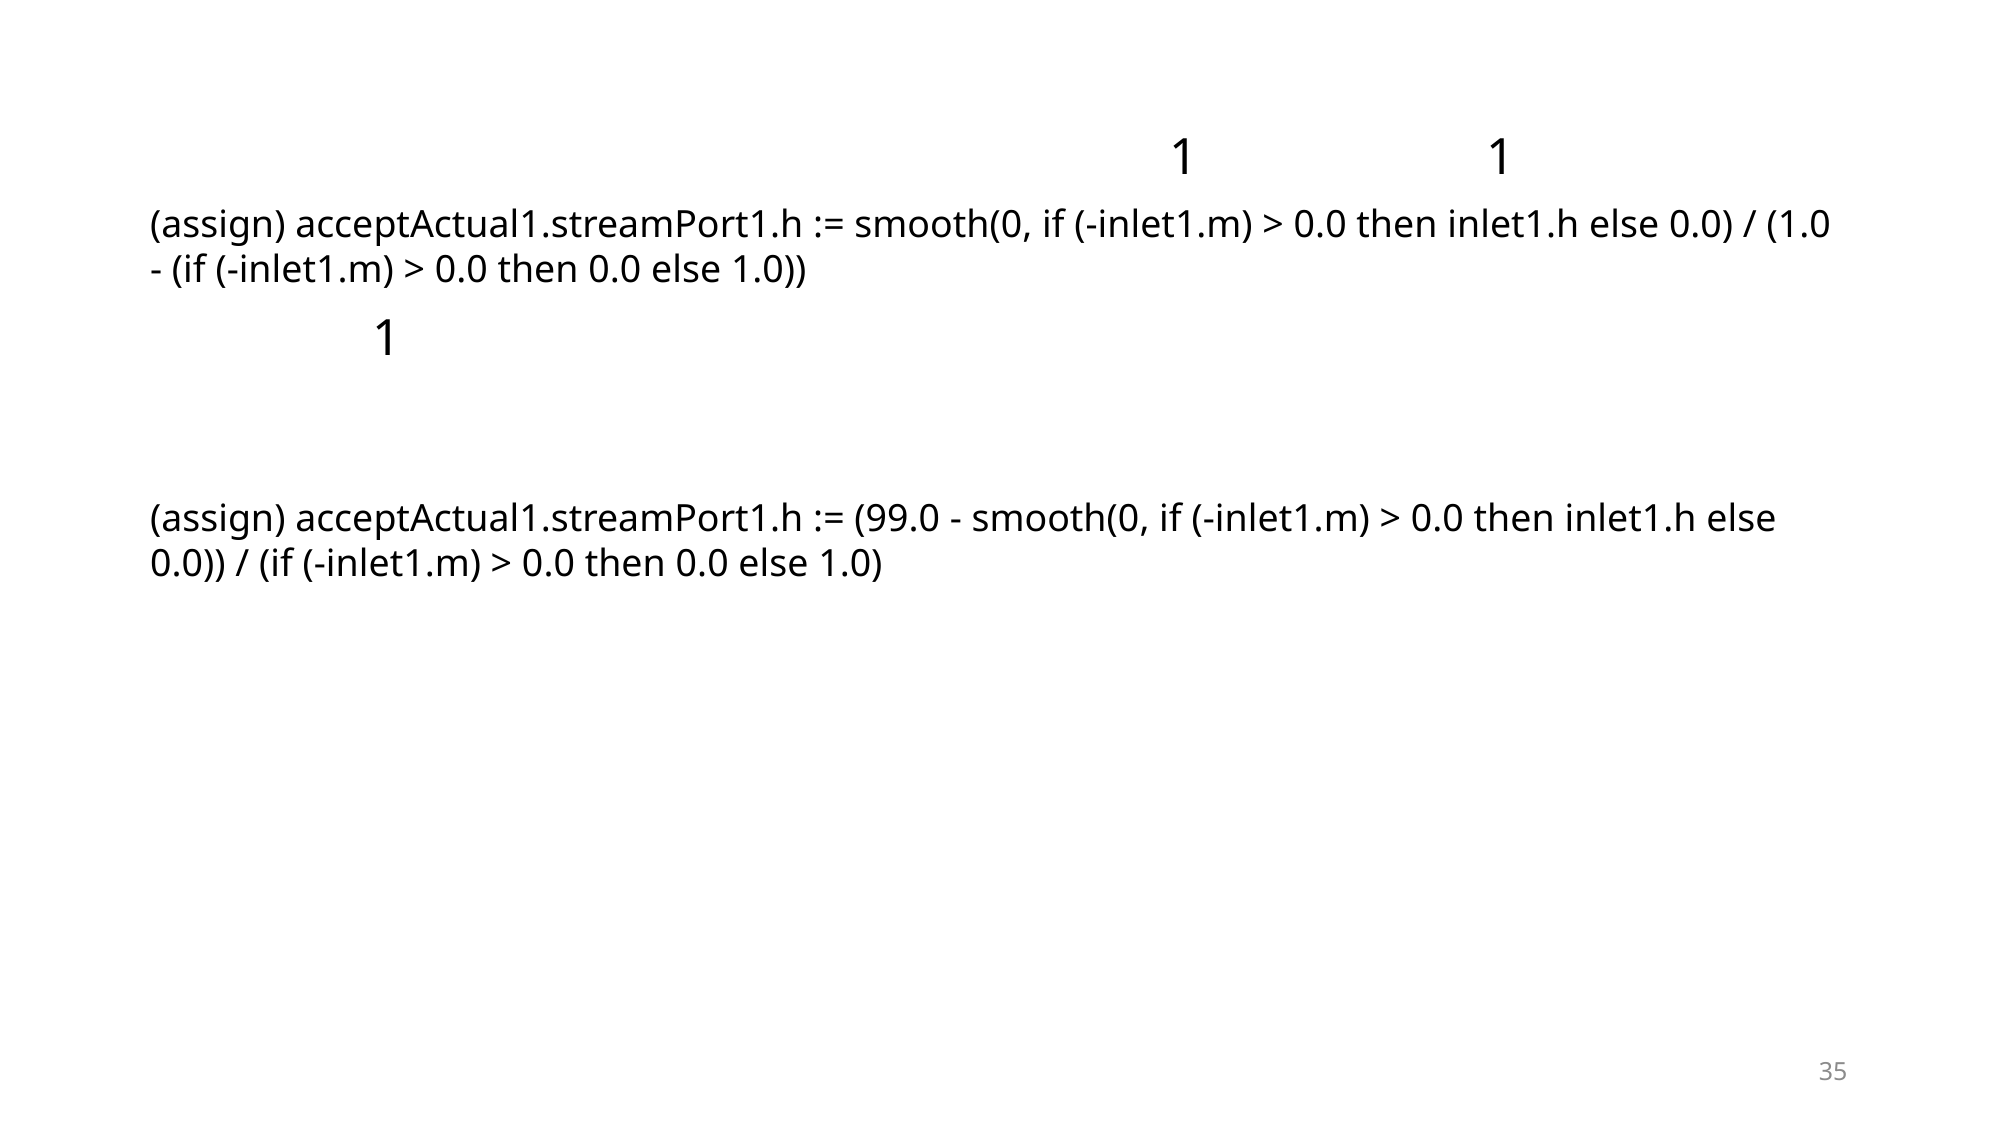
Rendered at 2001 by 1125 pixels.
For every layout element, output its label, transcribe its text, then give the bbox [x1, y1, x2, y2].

text_box 1 [1154, 116, 1213, 192]
text_box (assign) acceptActual1.streamPort1.h := (99.0 - smooth(0, if (-inlet1.m) > 0.0 then inlet1.h else 0.0)) / (if (-inlet1.m) > 0.0 then 0.0 else 1.0) [135, 486, 1848, 592]
text_box (assign) acceptActual1.streamPort1.h := smooth(0, if (-inlet1.m) > 0.0 then inlet1.h else 0.0) / (1.0 - (if (-inlet1.m) > 0.0 then 0.0 else 1.0)) [135, 192, 1848, 298]
text_box 1 [357, 298, 416, 374]
text_box 1 [1471, 116, 1531, 192]
slide_number 35 [1412, 1042, 1863, 1103]
